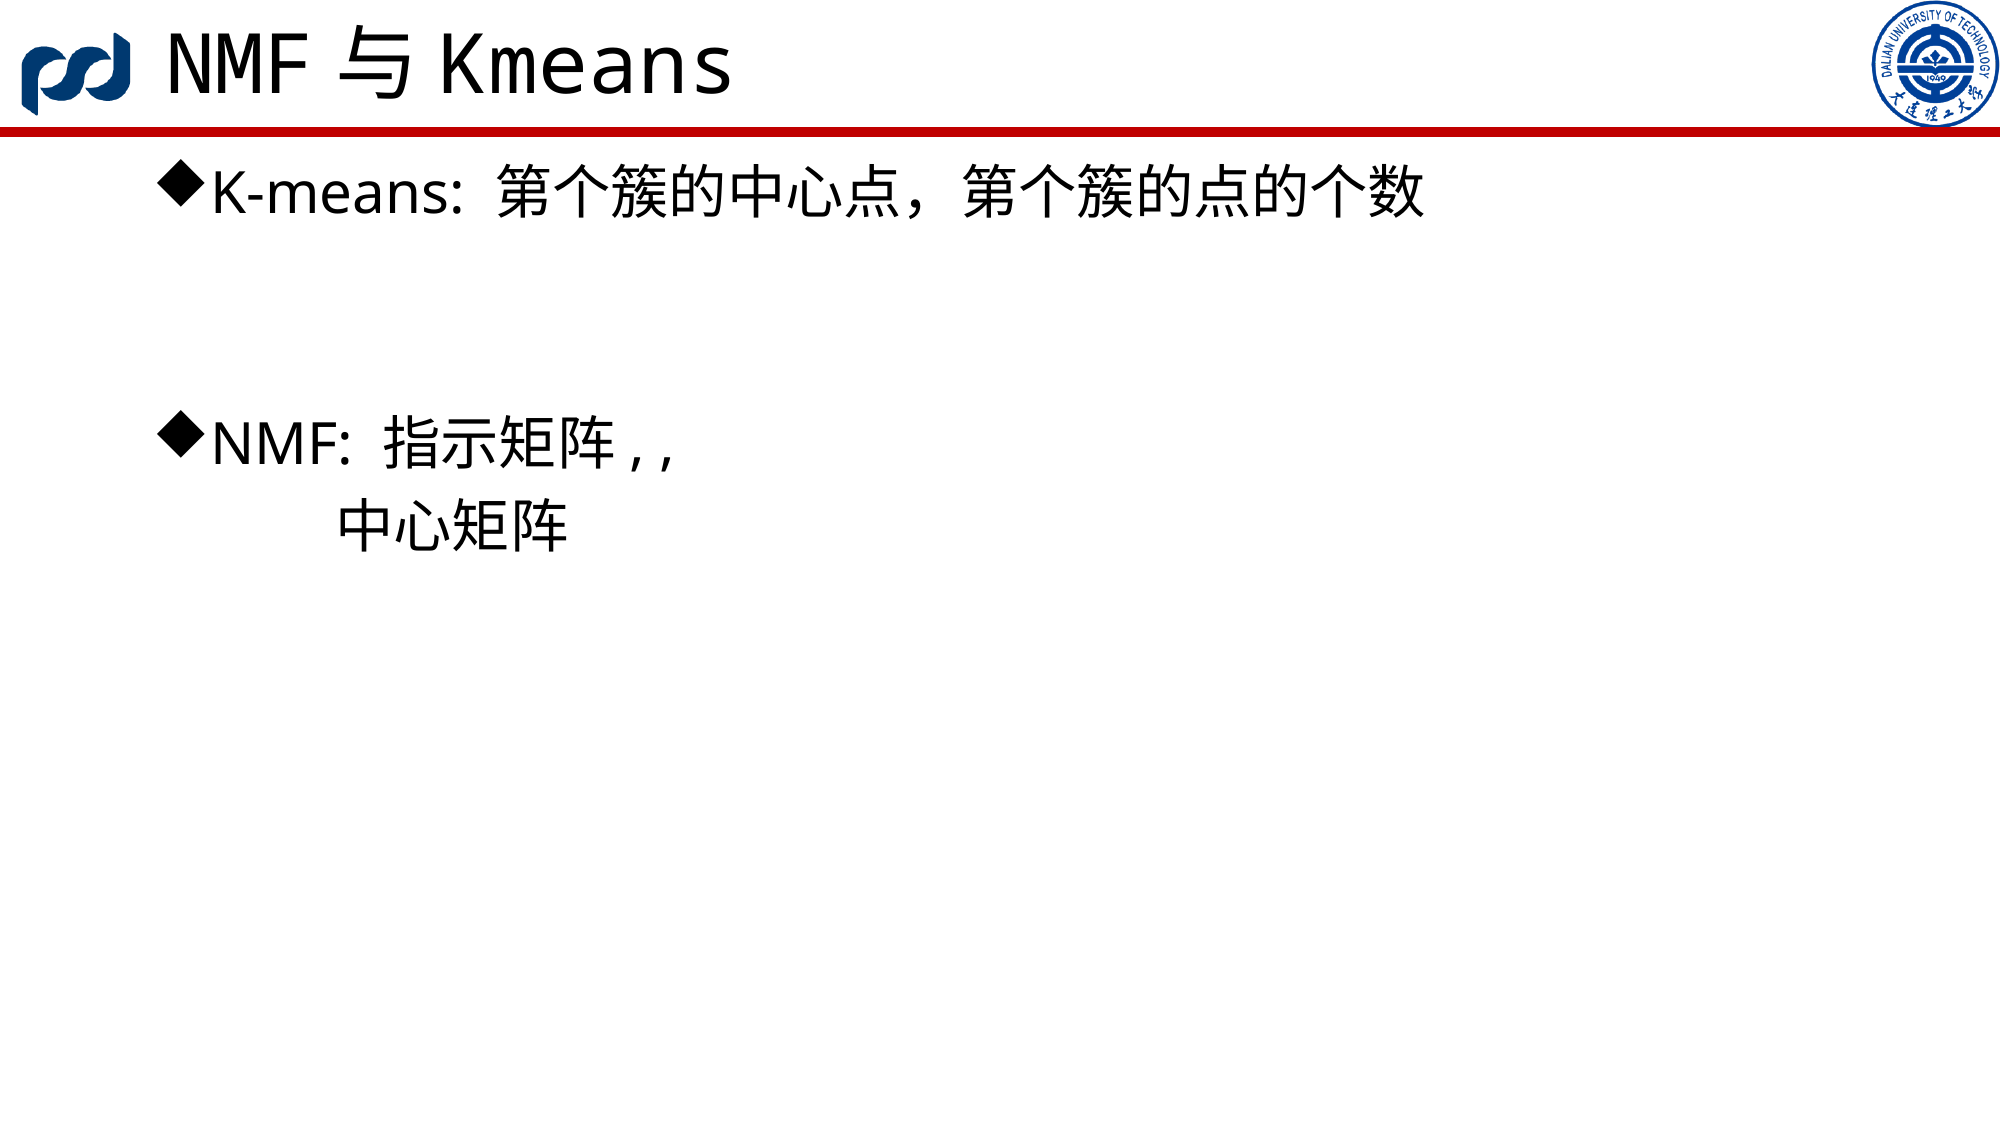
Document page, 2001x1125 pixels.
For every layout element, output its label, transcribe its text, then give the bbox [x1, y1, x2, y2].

picture [12, 11, 150, 122]
picture [1871, 0, 2001, 128]
title NMF与Kmeans [150, 15, 1327, 118]
